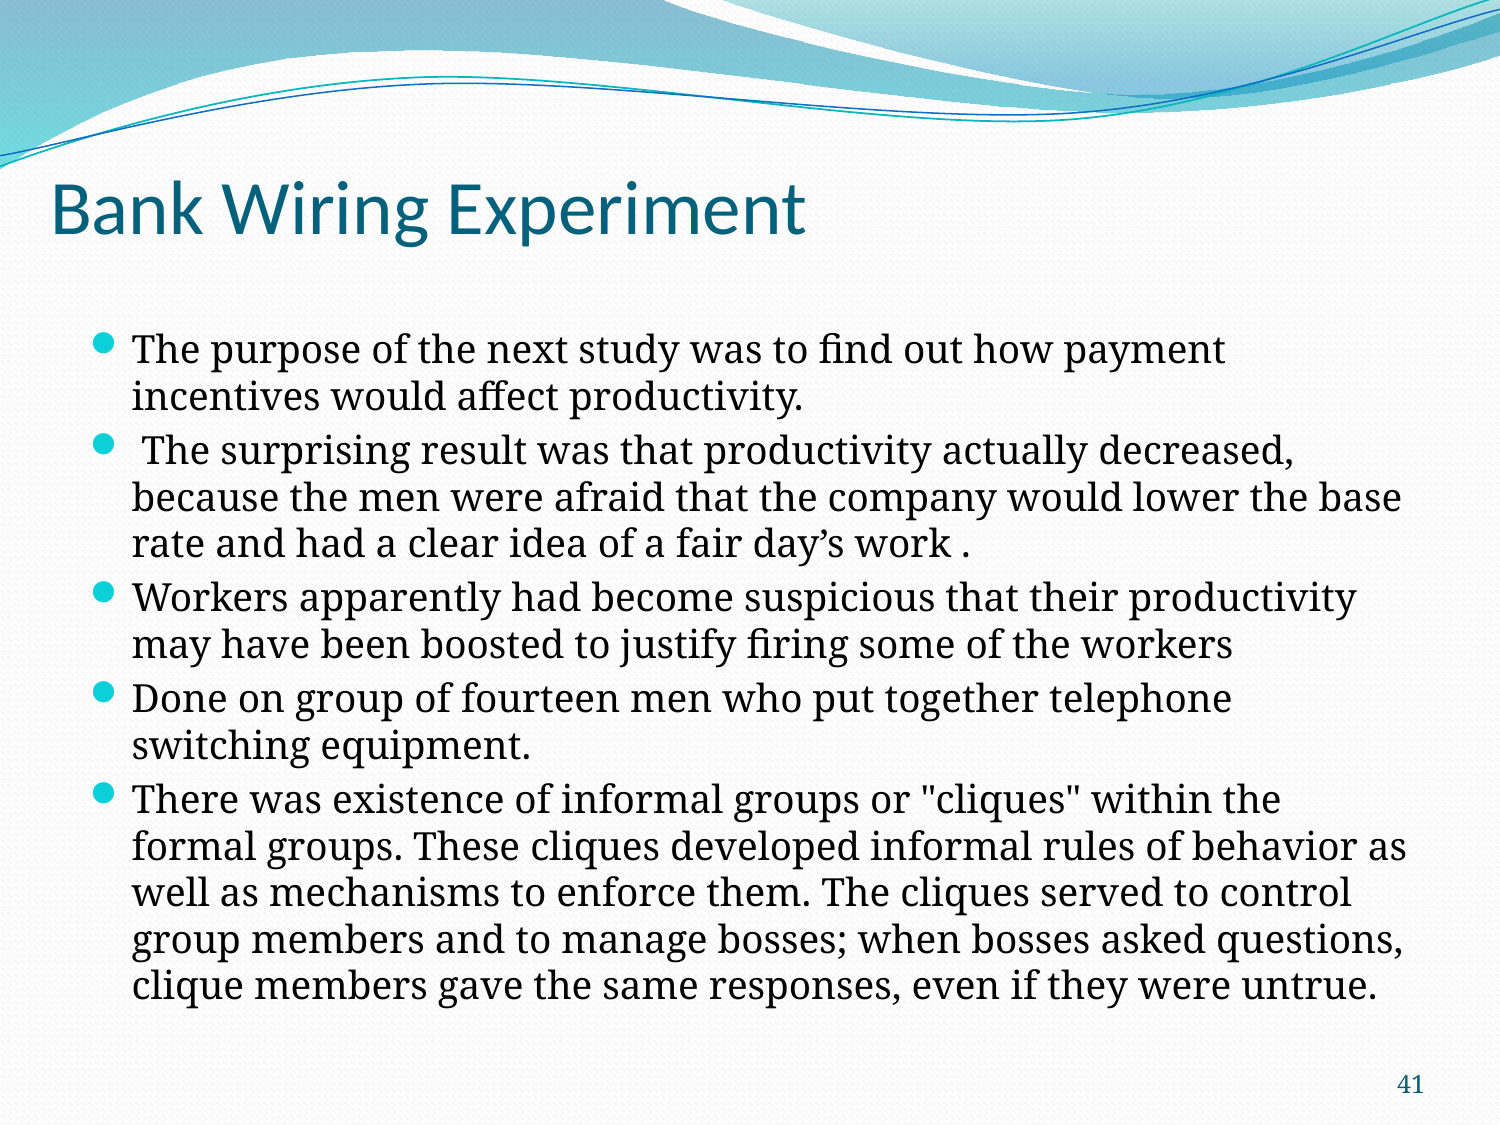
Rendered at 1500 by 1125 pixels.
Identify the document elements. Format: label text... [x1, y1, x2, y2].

slide_number 41 [1299, 1042, 1425, 1103]
title Bank Wiring Experiment [50, 149, 1475, 250]
list The purpose of the next study was to find out how payment incentives would affect productivity. The surprising result was that productivity actually decreased, because the men were afraid that the company would lower the base rate and had a clear idea of a fair day’s work . Workers apparently had become suspicious that their productivity may have been boosted to justify firing some of the workers Done on group of fourteen men who put together telephone switching equipment. There was existence of informal groups or "cliques" within the formal groups. These cliques developed informal rules of behavior as well as mechanisms to enforce them. The cliques served to control group members and to manage bosses; when bosses asked questions, clique members gave the same responses, even if they were untrue. [75, 317, 1425, 1038]
